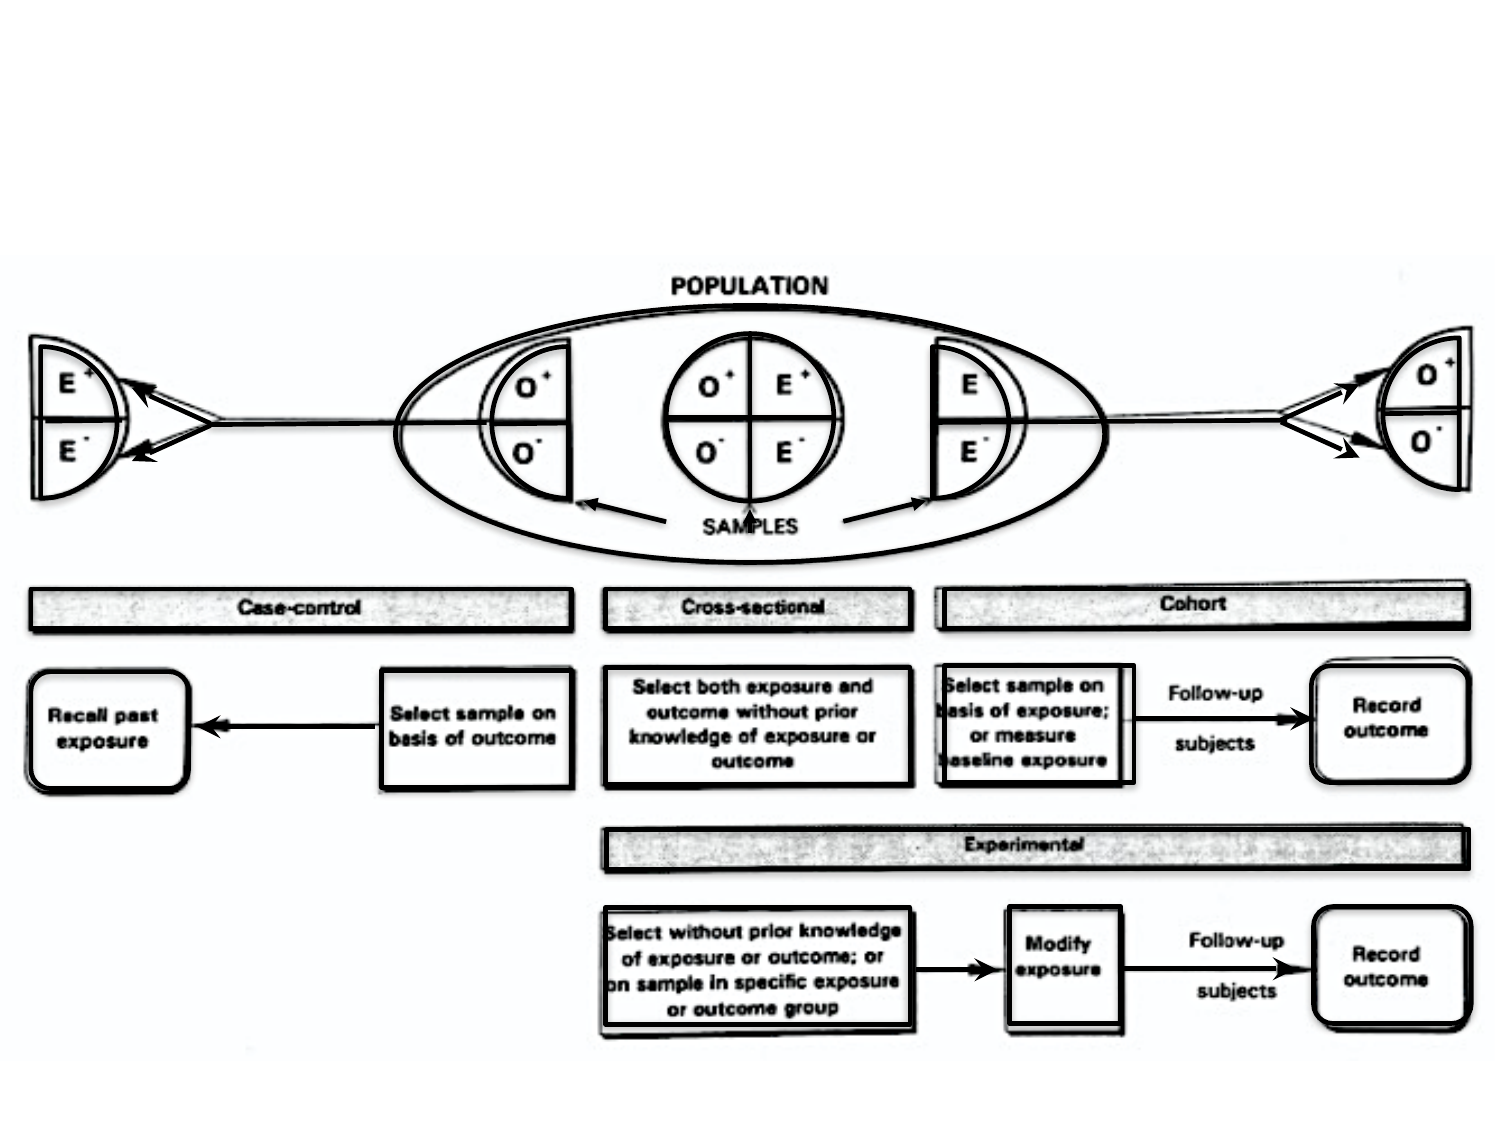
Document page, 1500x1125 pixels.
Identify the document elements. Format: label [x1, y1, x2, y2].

text_box [583, 500, 667, 523]
text_box [1014, 419, 1278, 423]
text_box [843, 500, 927, 522]
text_box [1282, 422, 1360, 458]
picture [0, 255, 1495, 1062]
text_box [131, 426, 209, 462]
text_box [1282, 384, 1360, 420]
text_box [131, 387, 209, 423]
